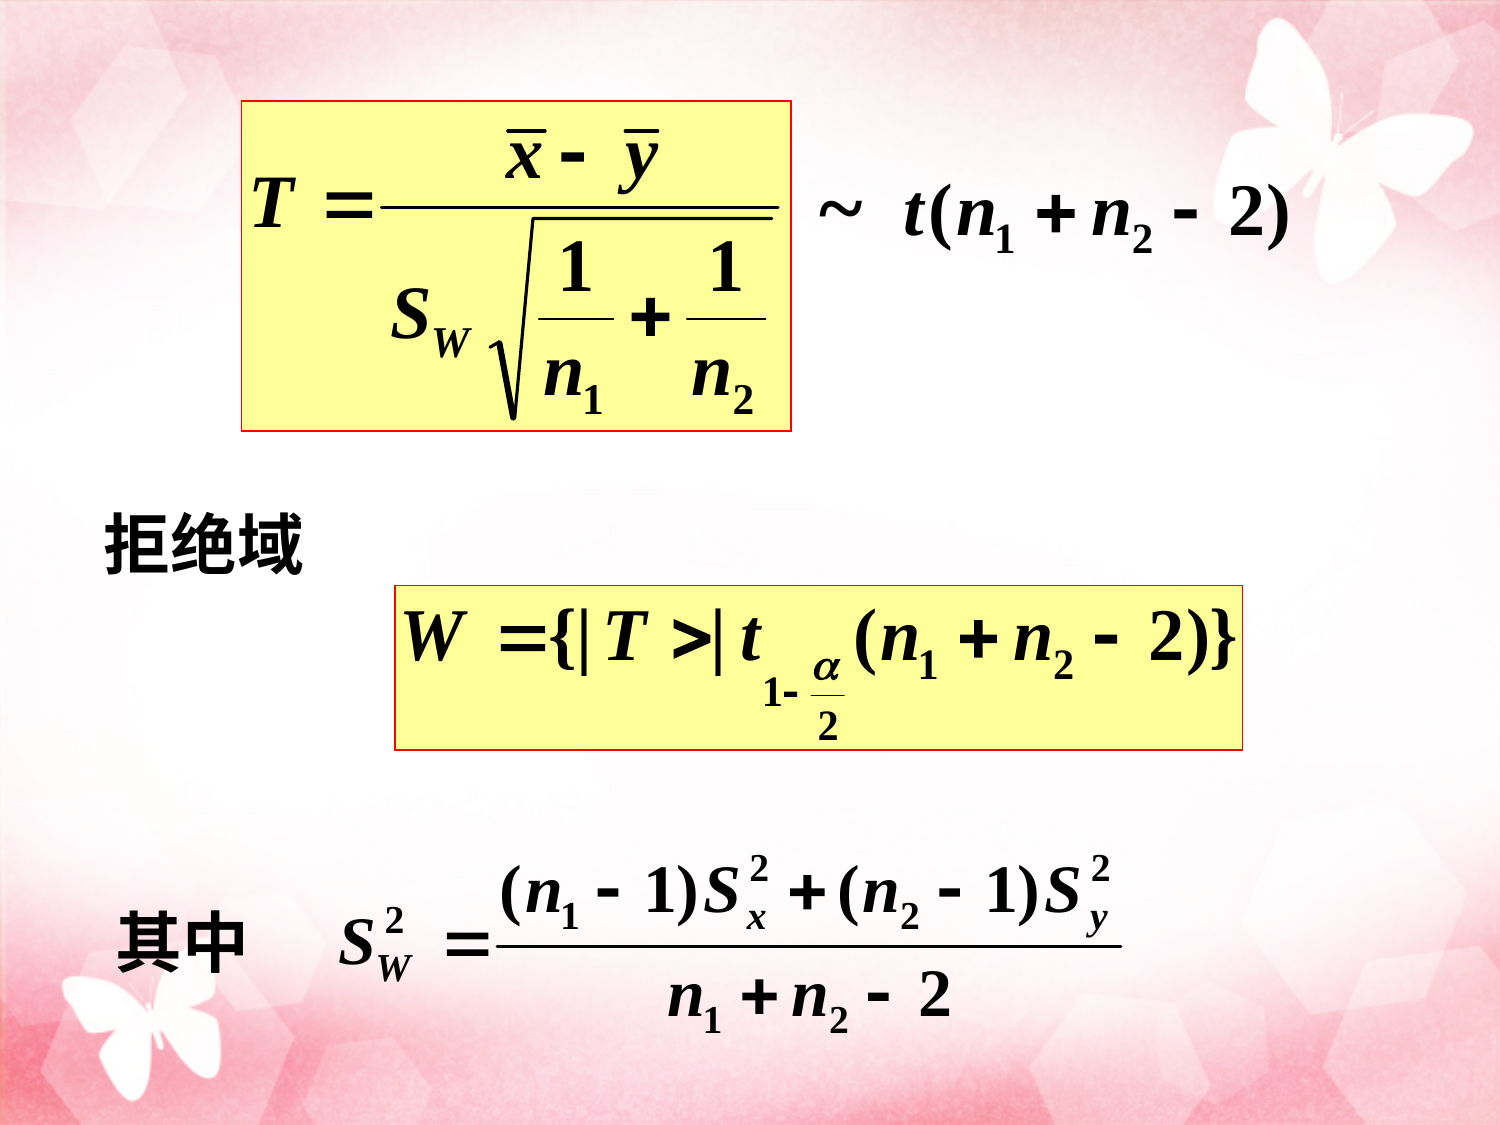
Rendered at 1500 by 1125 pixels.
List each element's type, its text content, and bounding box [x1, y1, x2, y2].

text_box 其中 [100, 893, 264, 988]
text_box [891, 160, 1306, 267]
picture [0, 0, 1500, 1125]
text_box ~ [804, 145, 888, 261]
text_box 拒绝域 [88, 495, 319, 591]
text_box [324, 833, 1136, 1050]
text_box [395, 585, 1242, 750]
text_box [241, 101, 791, 431]
